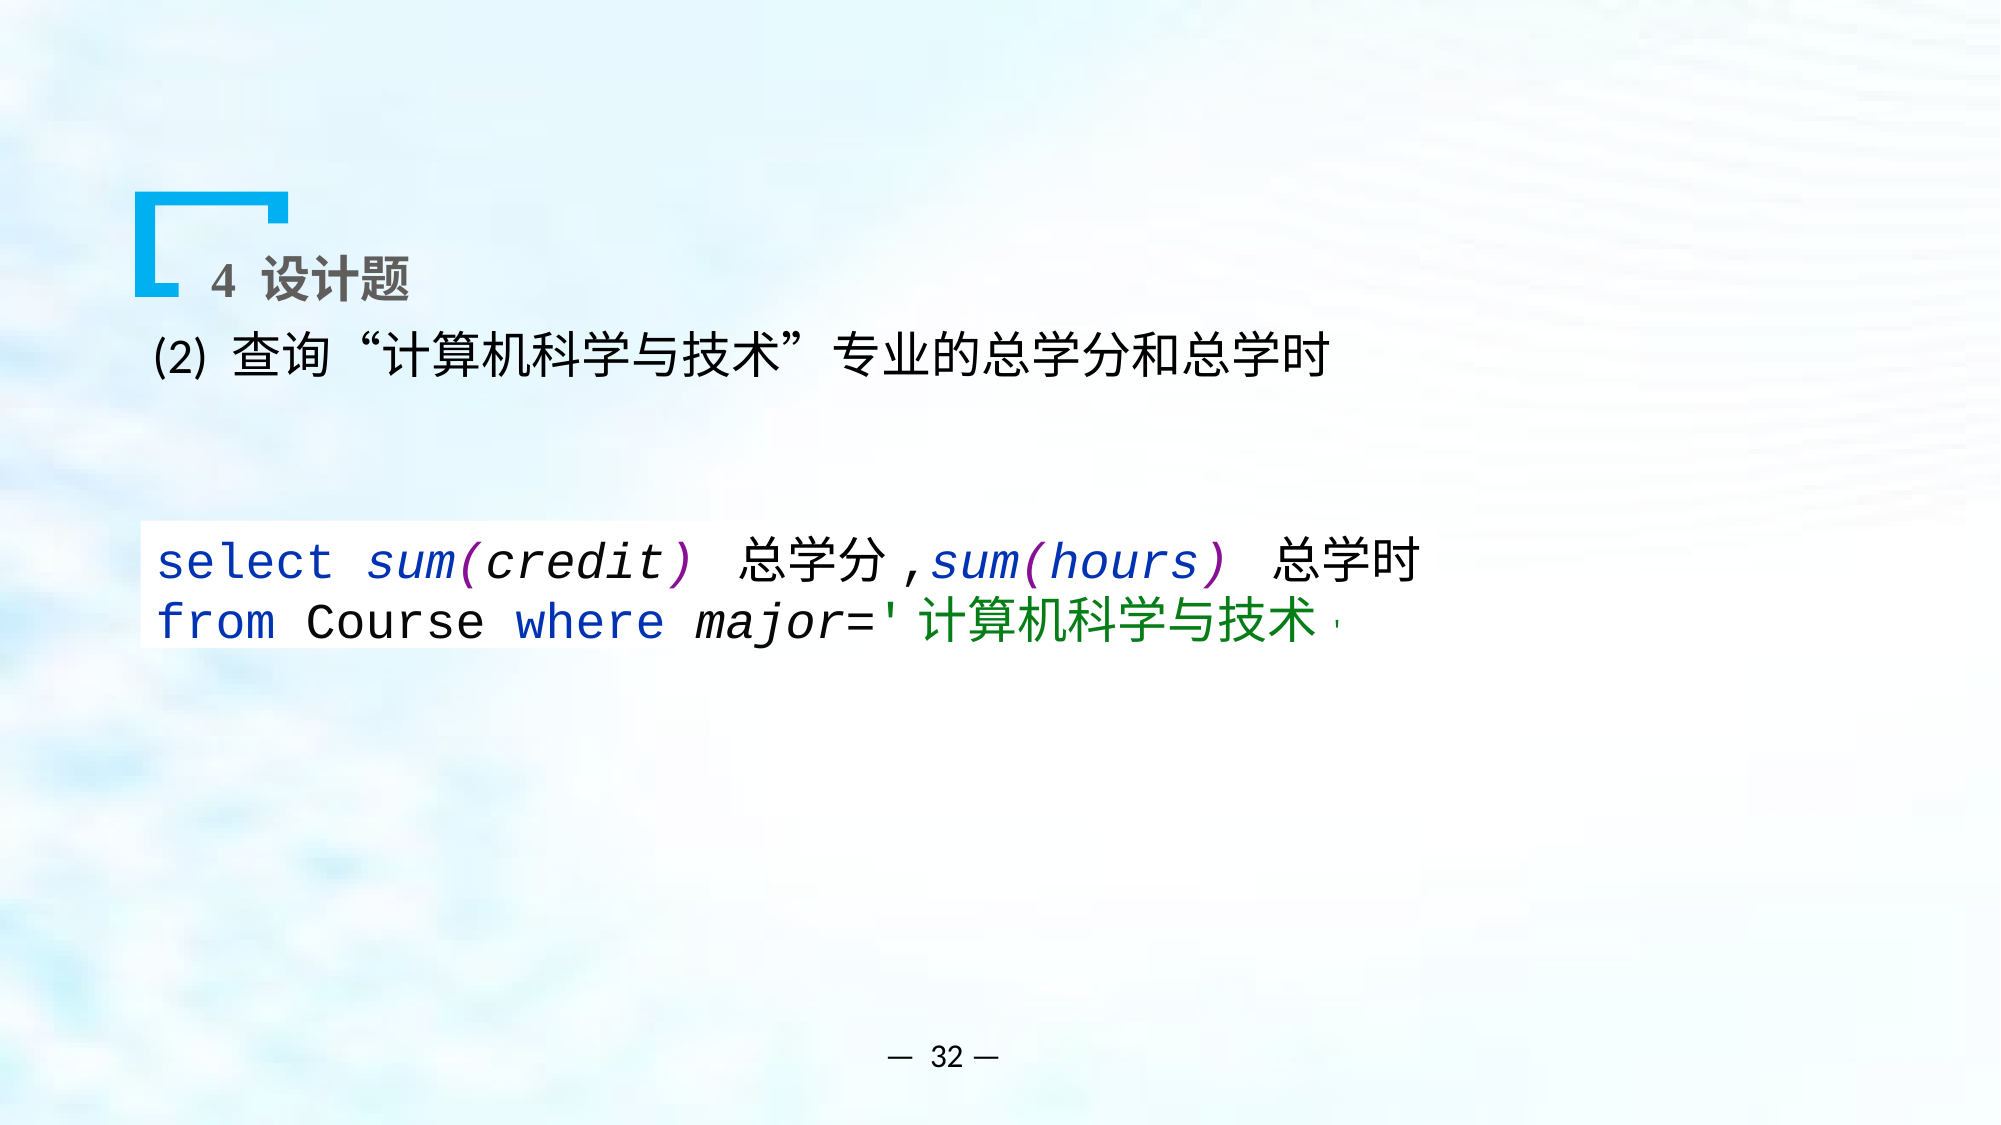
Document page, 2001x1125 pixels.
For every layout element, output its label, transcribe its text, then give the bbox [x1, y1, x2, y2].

text_box (2) 查询“计算机科学与技术”专业的总学分和总学时 [137, 316, 1906, 391]
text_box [134, 191, 1270, 317]
text_box select sum(credit) 总学分,sum(hours) 总学时 from Course where major='计算机科学与技术' [140, 520, 1437, 649]
